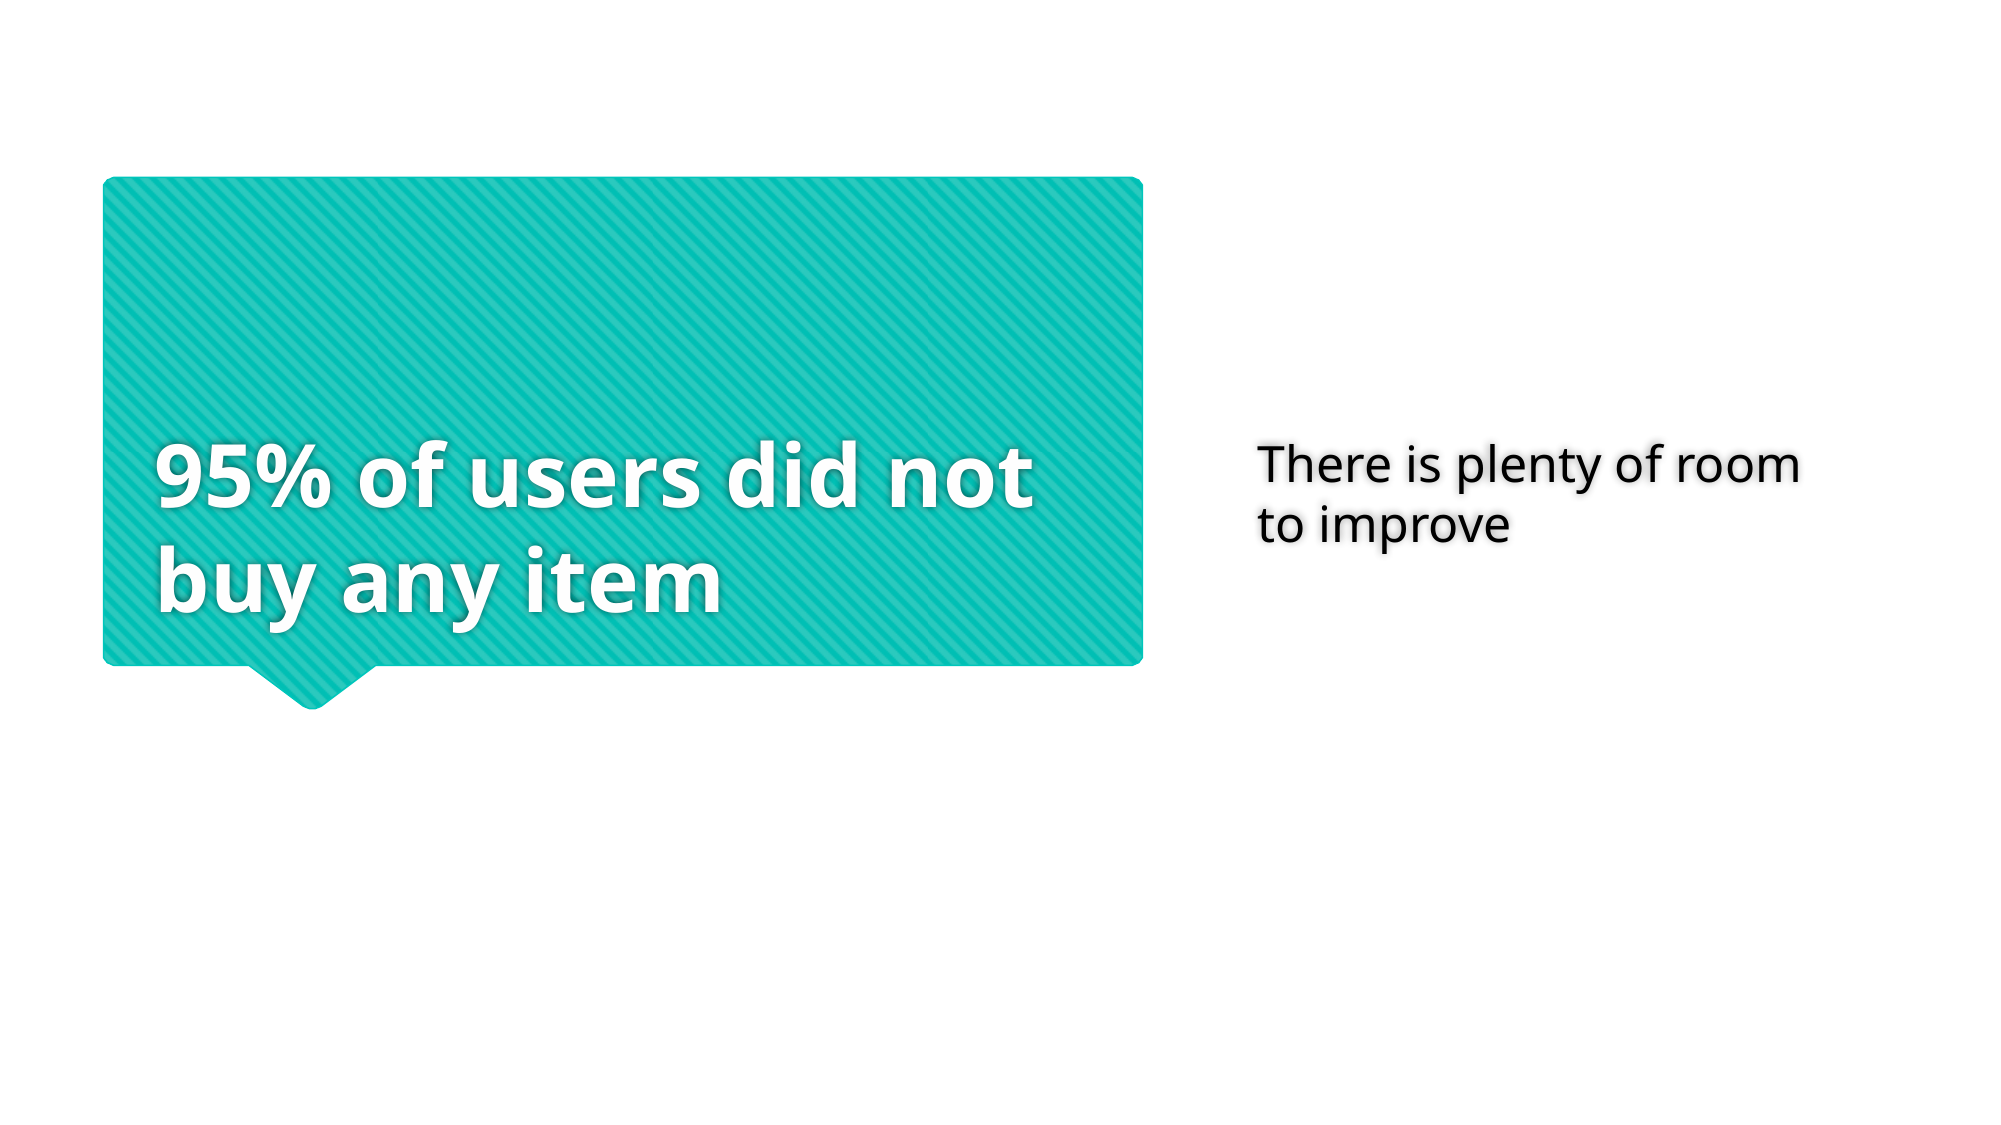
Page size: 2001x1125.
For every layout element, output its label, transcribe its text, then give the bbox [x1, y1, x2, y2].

list There is plenty of room to improve [1242, 177, 1868, 846]
title 95% of users did not buy any item [139, 203, 1107, 638]
